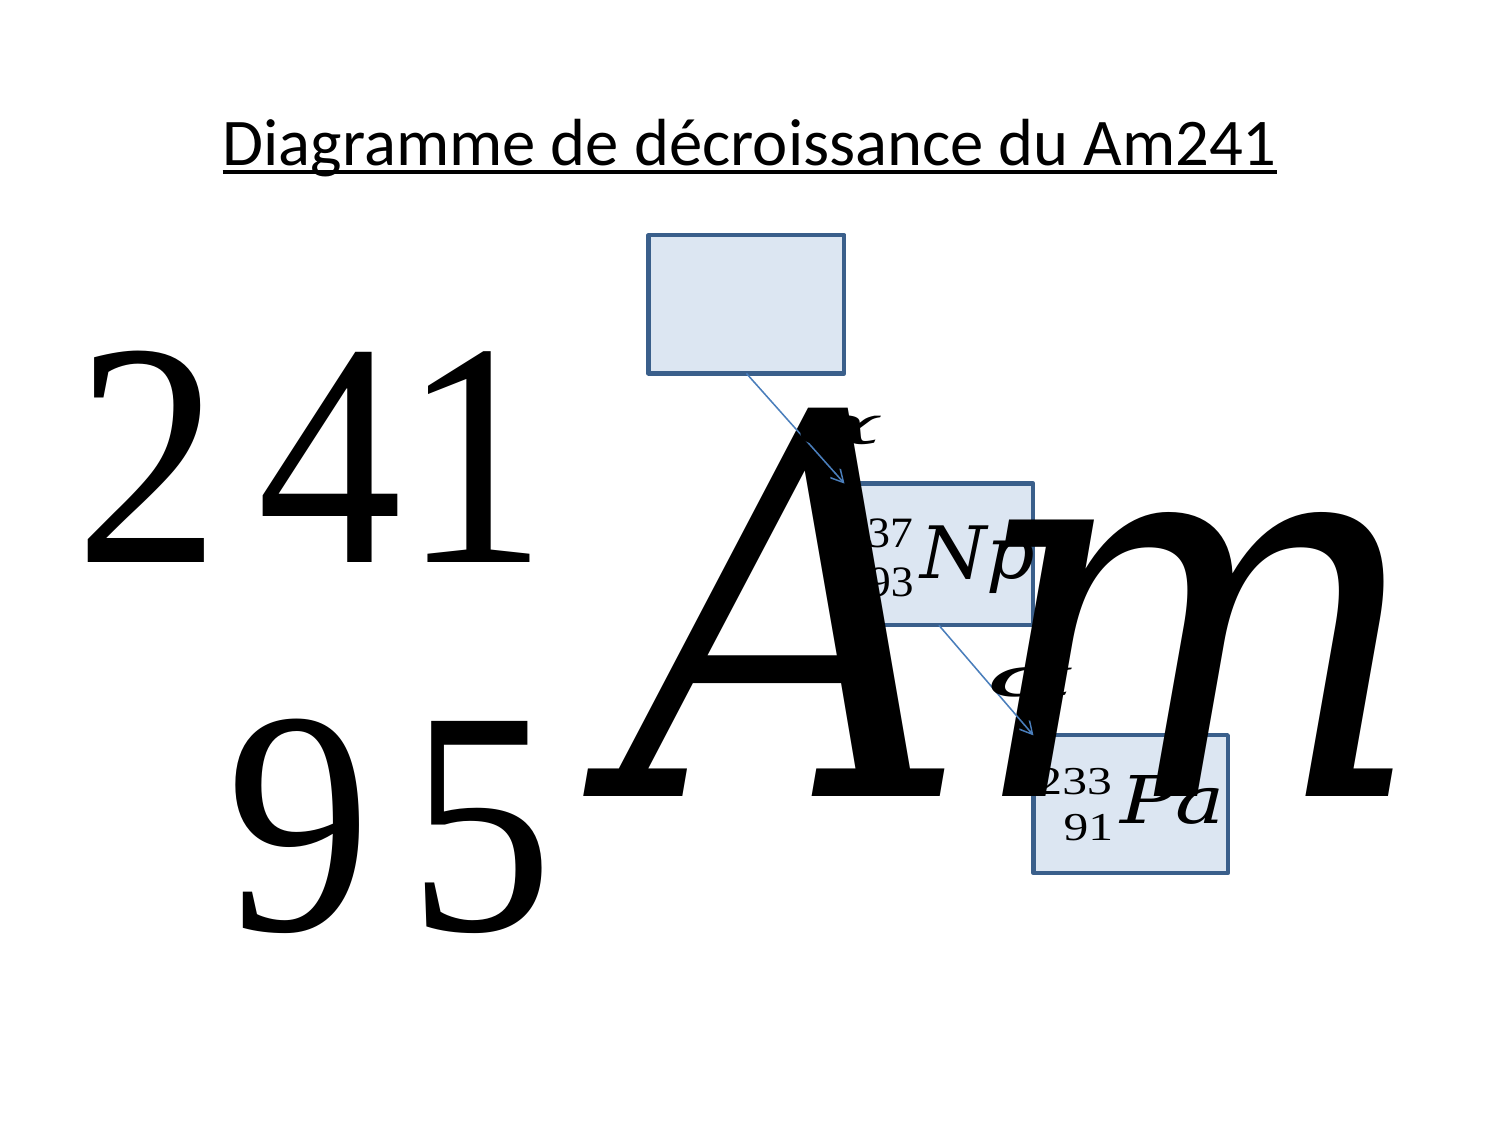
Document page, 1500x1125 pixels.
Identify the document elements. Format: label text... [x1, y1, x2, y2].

title Diagramme de décroissance du Am241 [75, 45, 1425, 233]
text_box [746, 373, 845, 484]
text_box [938, 625, 1034, 736]
text_box [1031, 733, 1230, 875]
text_box [860, 481, 1035, 627]
text_box [646, 233, 846, 376]
